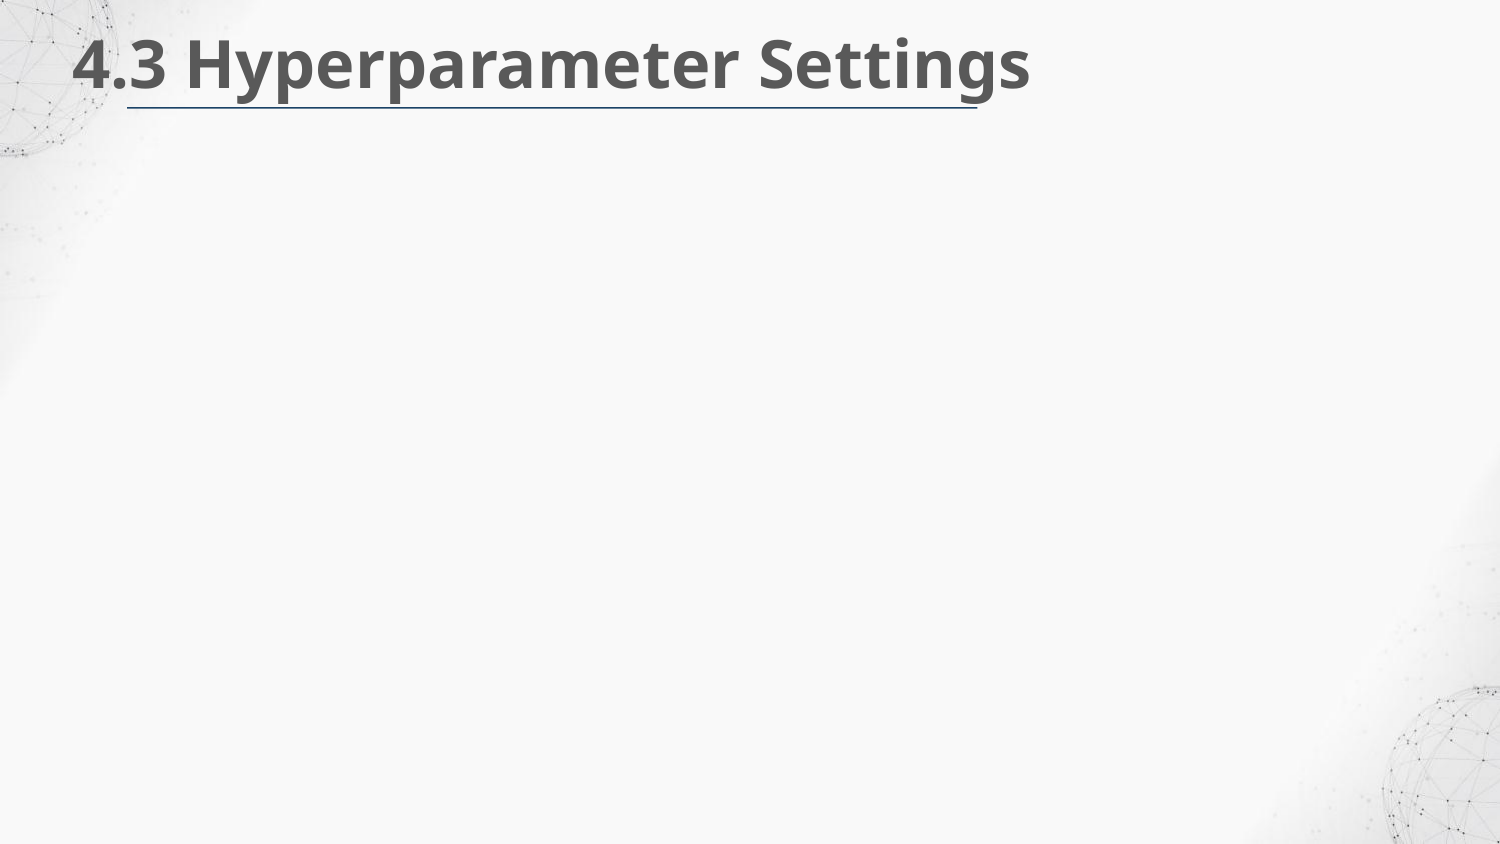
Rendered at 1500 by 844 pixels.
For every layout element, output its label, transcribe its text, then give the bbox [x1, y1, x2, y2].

text_box 4.3 Hyperparameter Settings [36, 15, 1068, 108]
picture [0, 0, 1500, 844]
